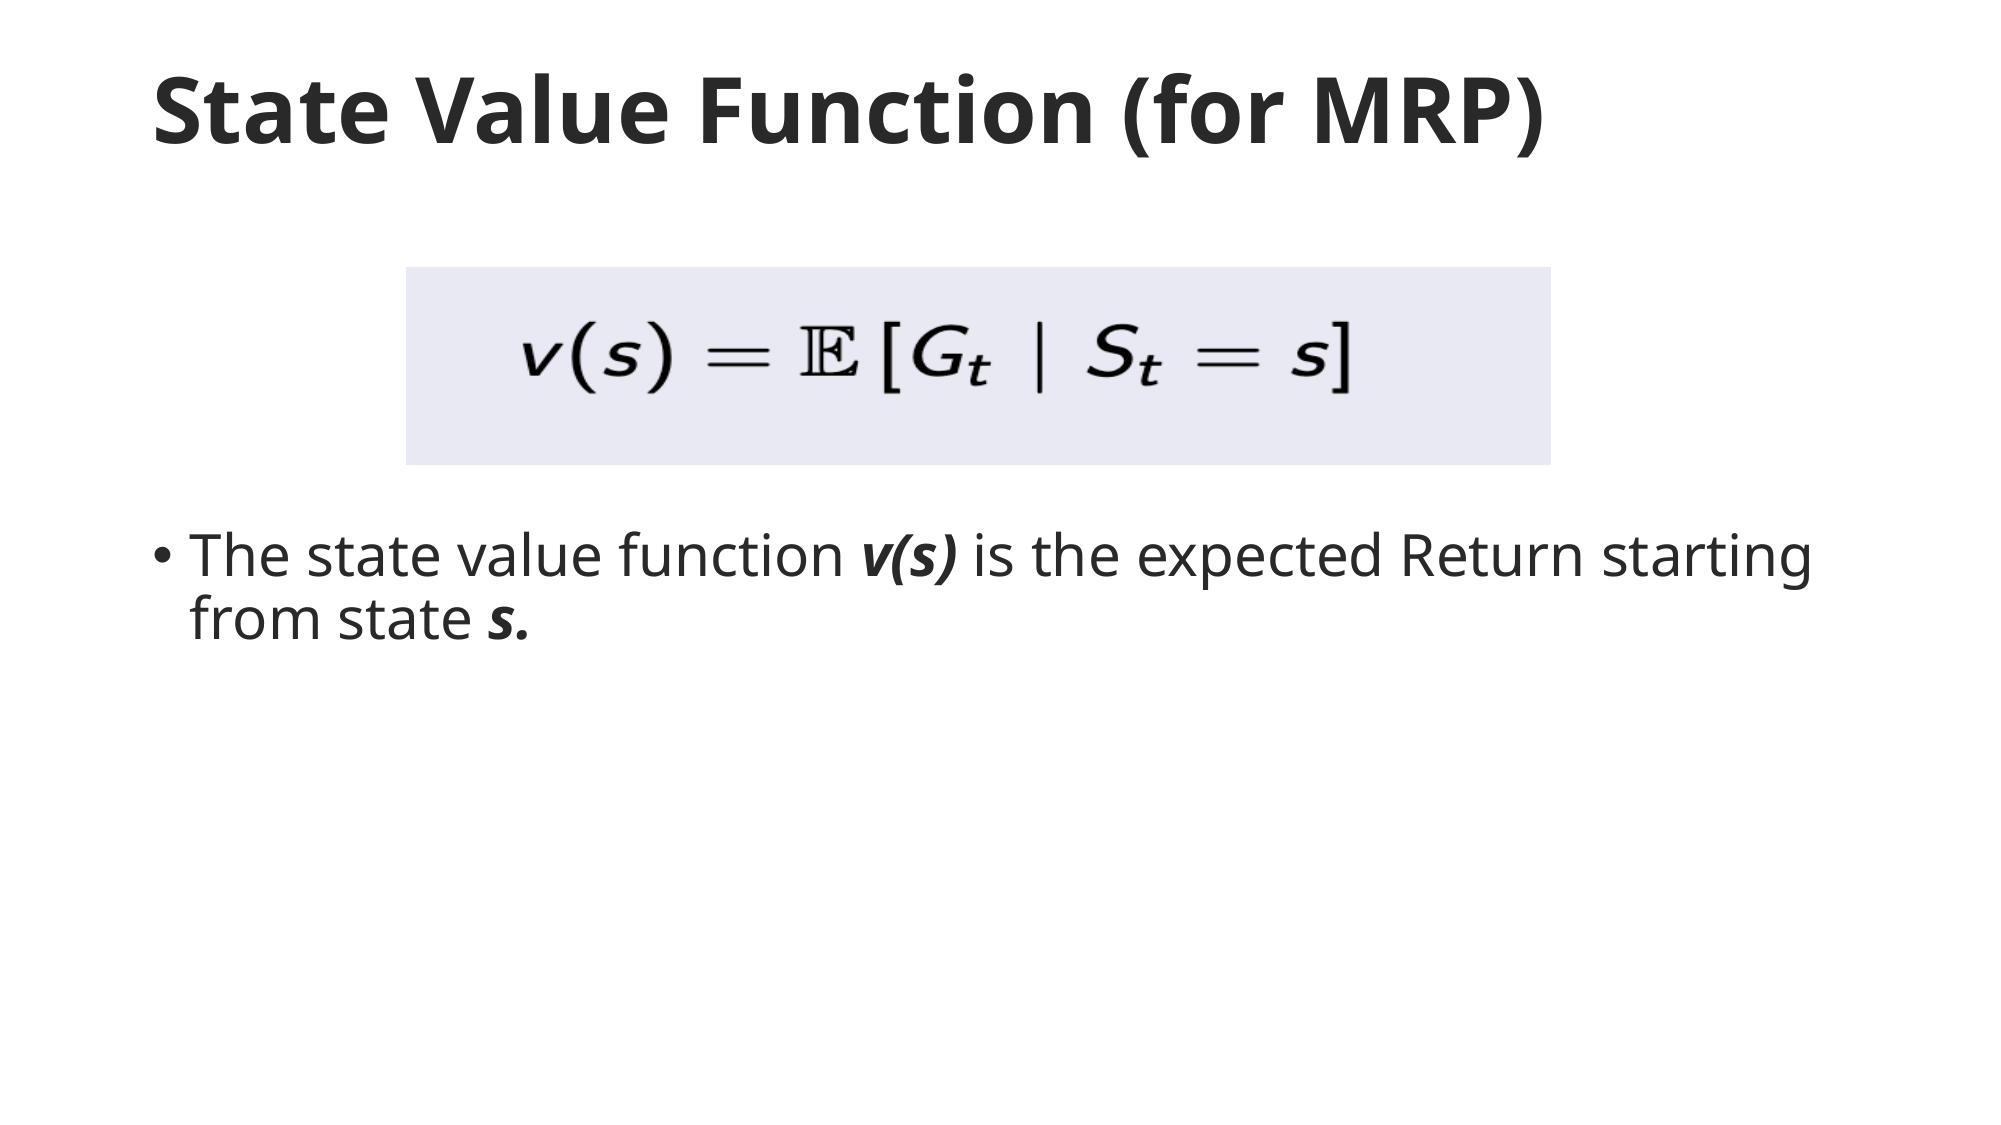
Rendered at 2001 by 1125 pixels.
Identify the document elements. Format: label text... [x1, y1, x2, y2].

title State Value Function (for MRP) [137, 59, 1863, 278]
list The state value function v(s) is the expected Return starting from state s. [137, 518, 1863, 1014]
picture [406, 267, 1551, 465]
